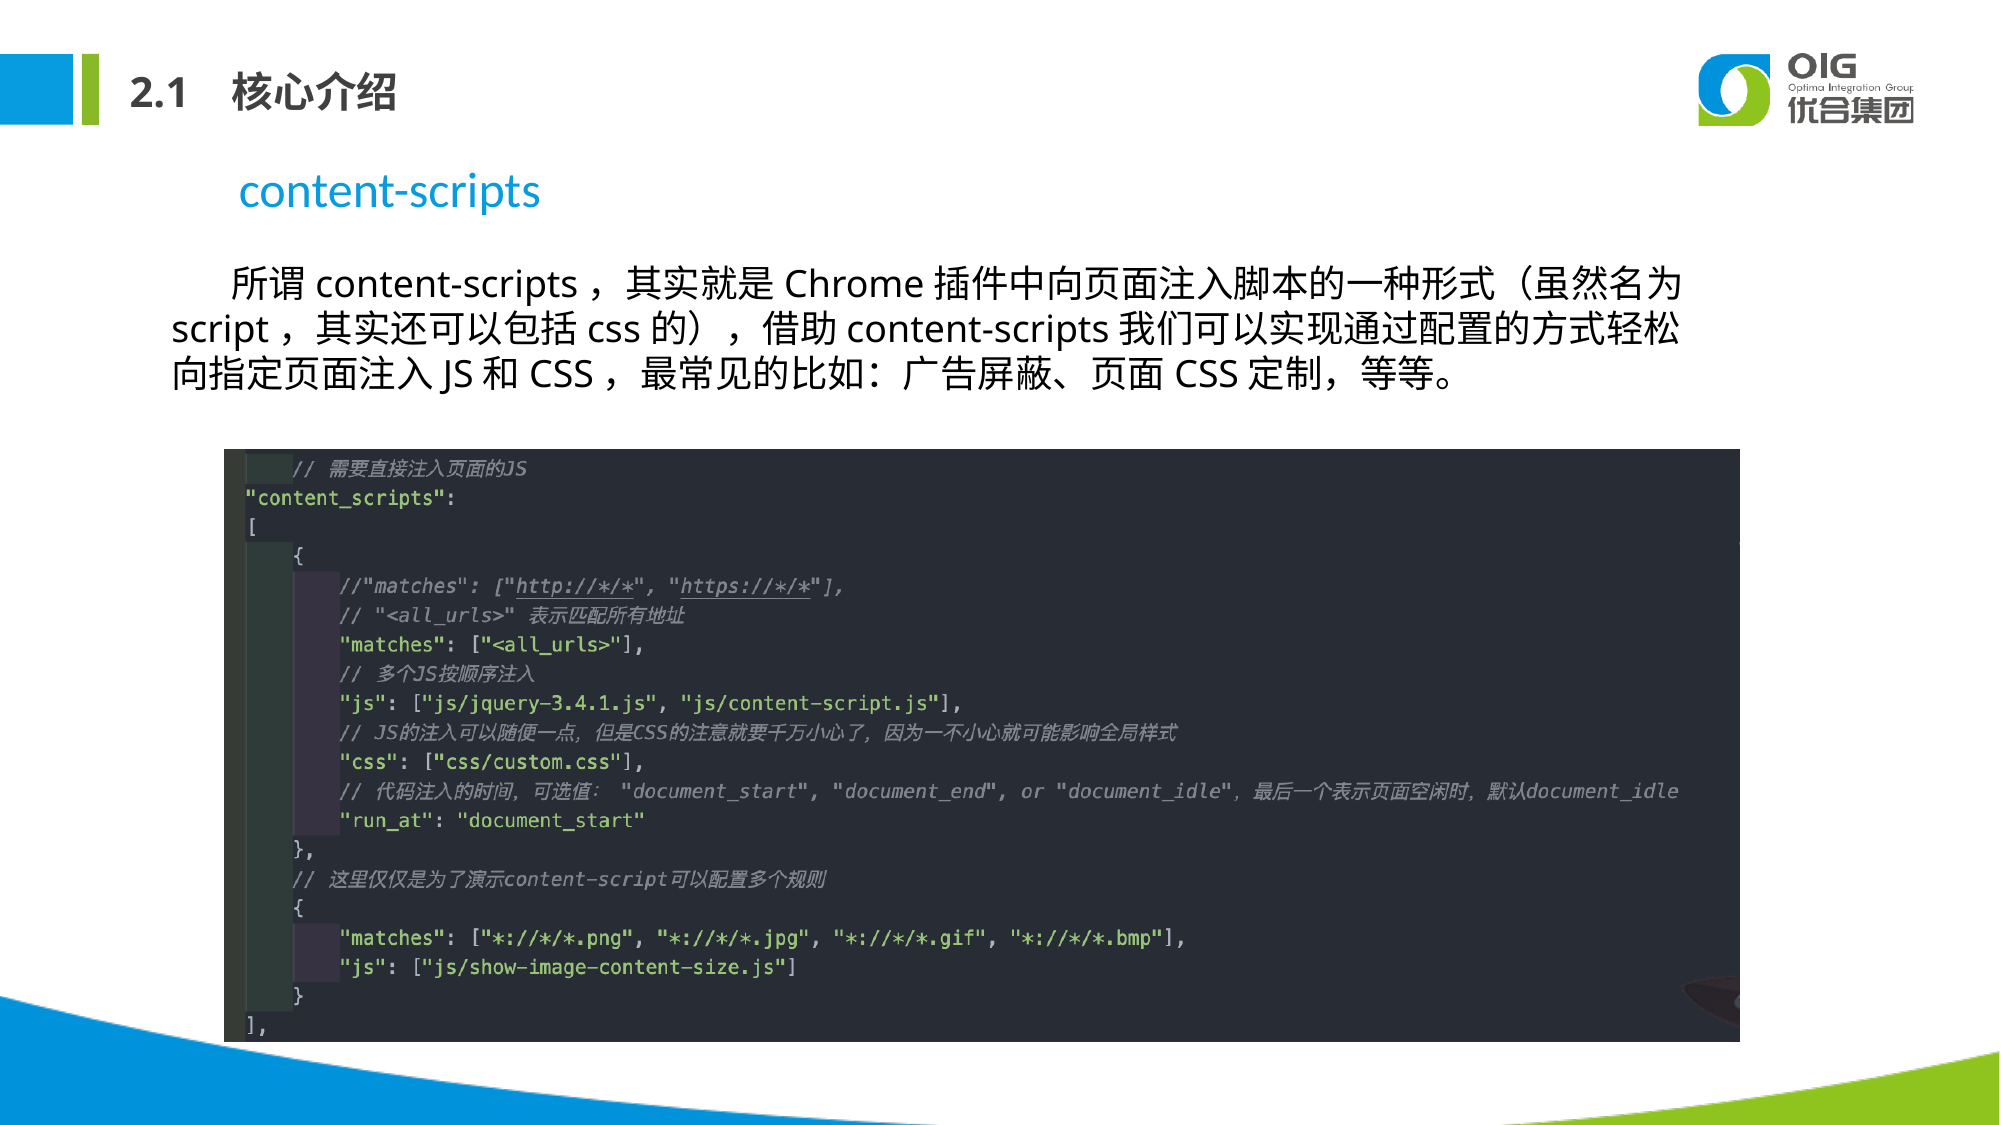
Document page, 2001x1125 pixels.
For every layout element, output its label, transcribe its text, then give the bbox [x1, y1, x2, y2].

text_box 2.1 核心介绍 [114, 58, 941, 124]
text_box 所谓content-scripts，其实就是Chrome插件中向页面注入脚本的一种形式（虽然名为script，其实还可以包括css的），借助content-scripts我们可以实现通过配置的方式轻松向指定页面注入JS和CSS，最常见的比如：广告屏蔽、页面CSS定制，等等。 [156, 252, 1718, 403]
text_box content-scripts [224, 150, 596, 226]
picture [223, 449, 1740, 1042]
